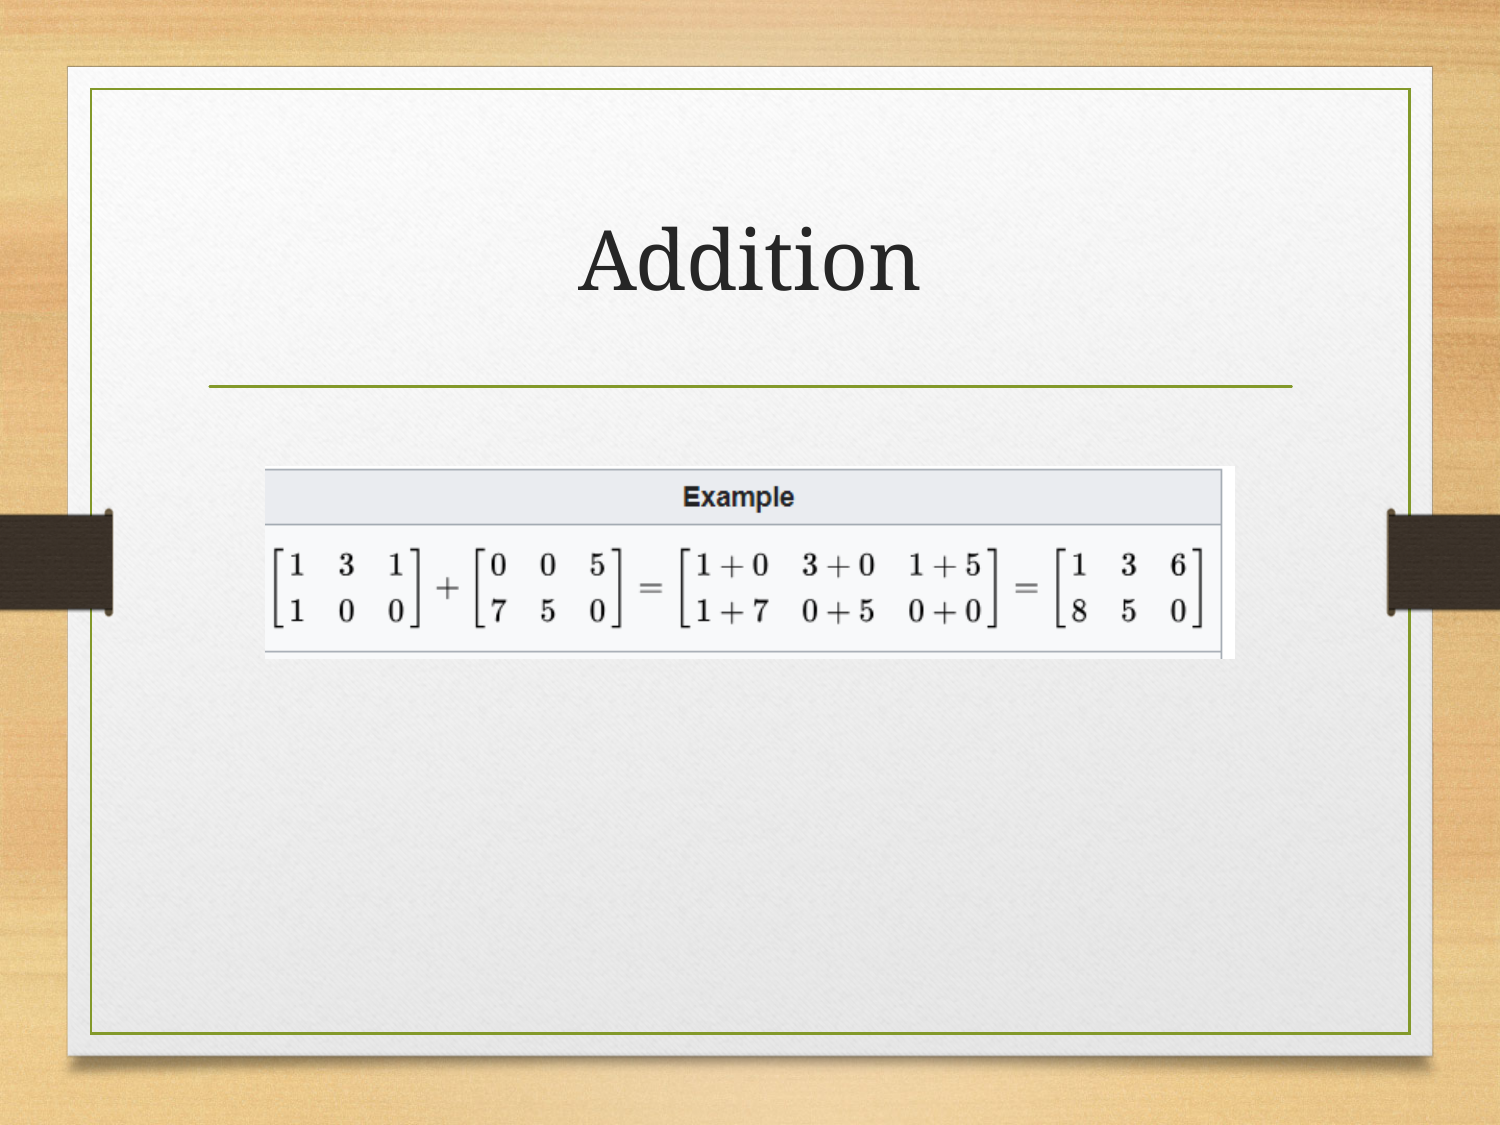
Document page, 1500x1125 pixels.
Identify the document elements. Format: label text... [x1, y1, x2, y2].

picture [0, 0, 1500, 1125]
title Addition [193, 150, 1309, 365]
